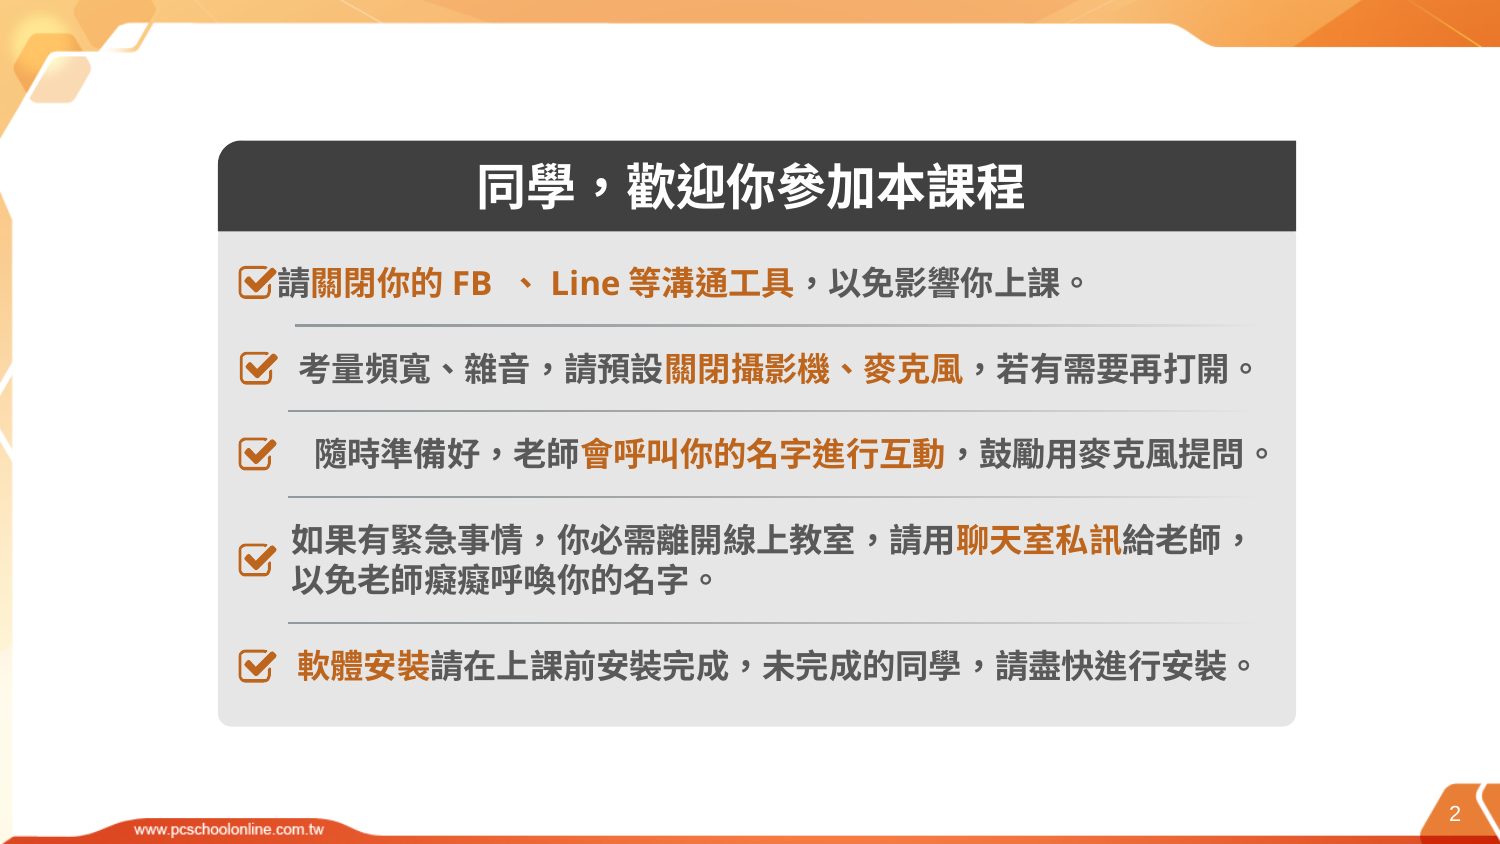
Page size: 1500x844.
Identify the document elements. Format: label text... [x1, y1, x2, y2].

picture [0, 0, 1500, 844]
slide_number 2 [1422, 790, 1488, 836]
